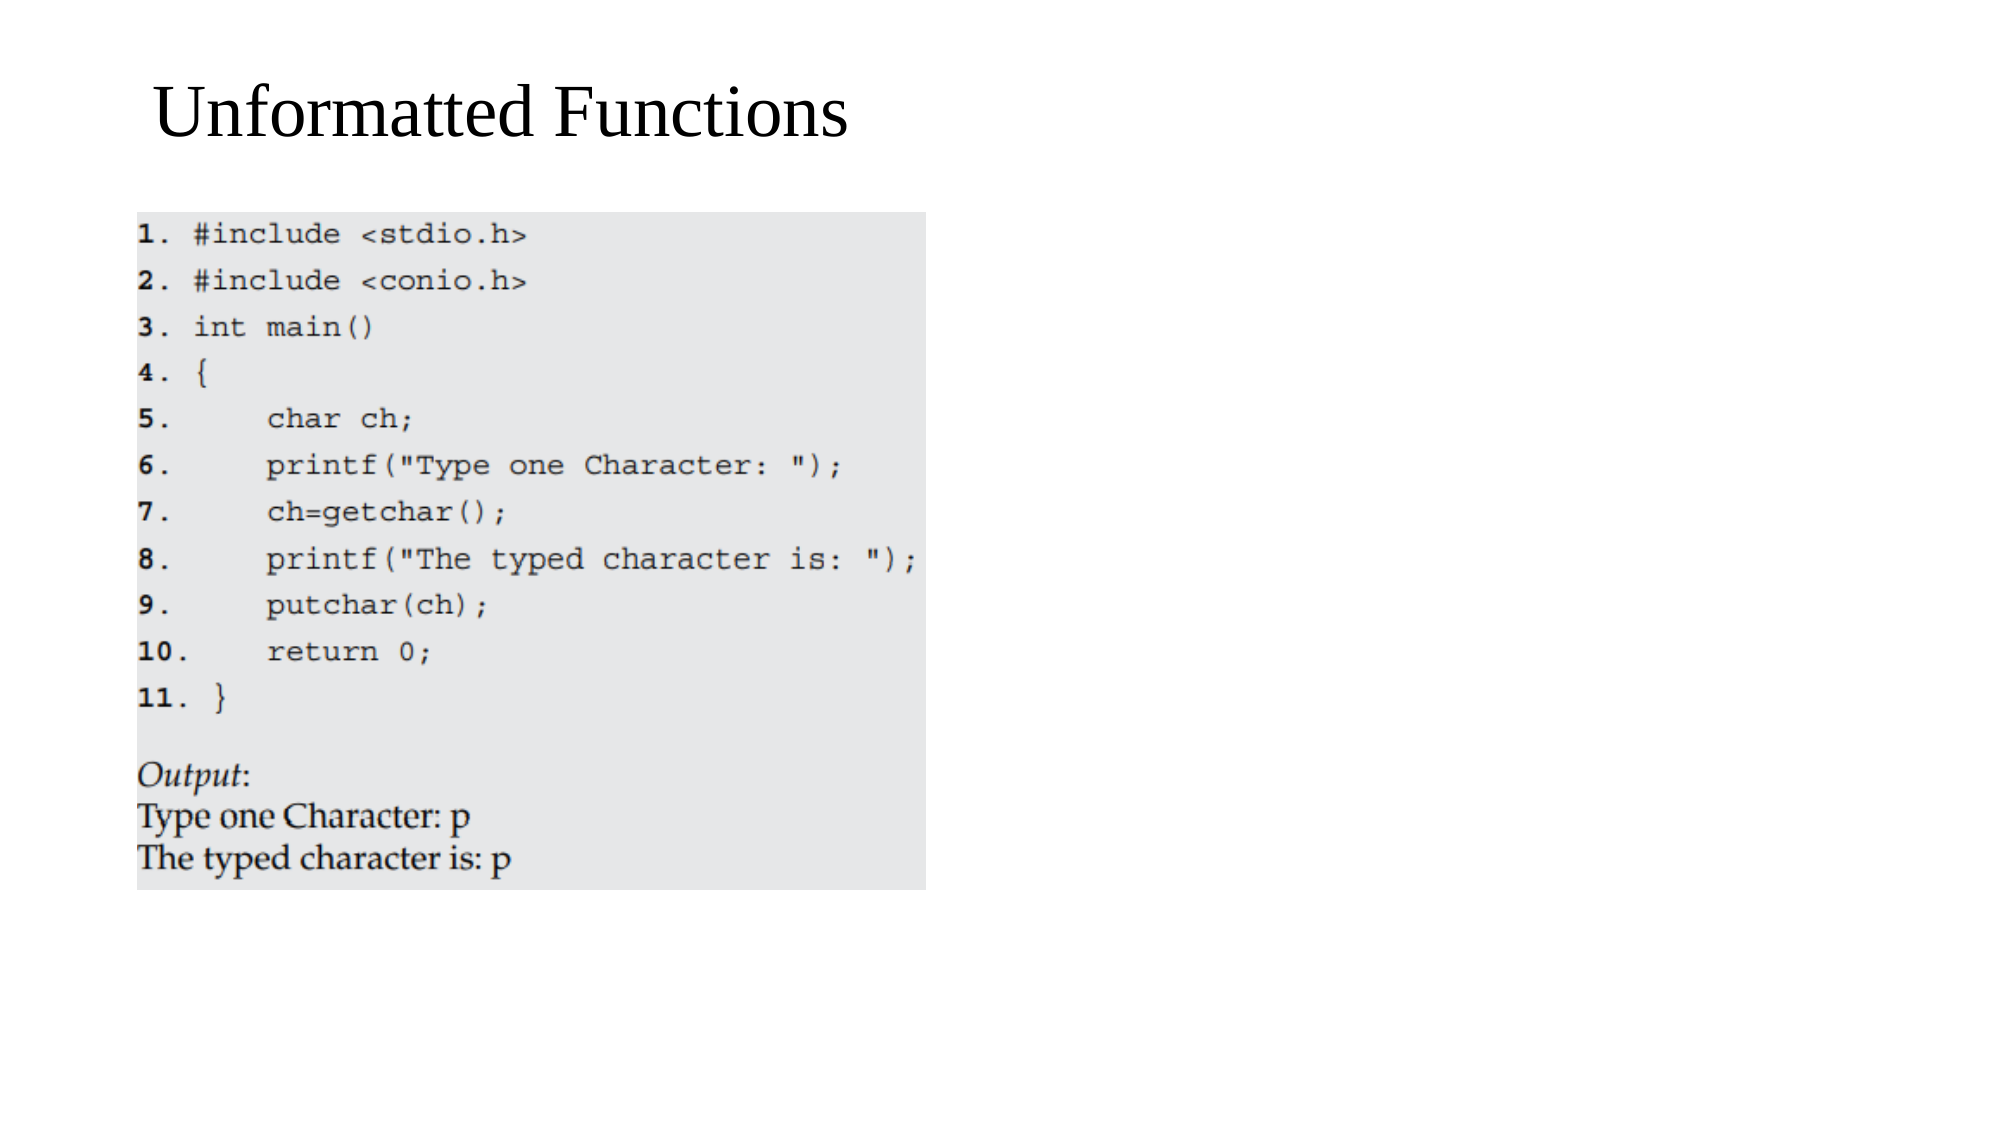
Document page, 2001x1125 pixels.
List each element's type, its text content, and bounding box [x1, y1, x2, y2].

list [137, 212, 926, 890]
title Unformatted Functions [137, 59, 1863, 165]
